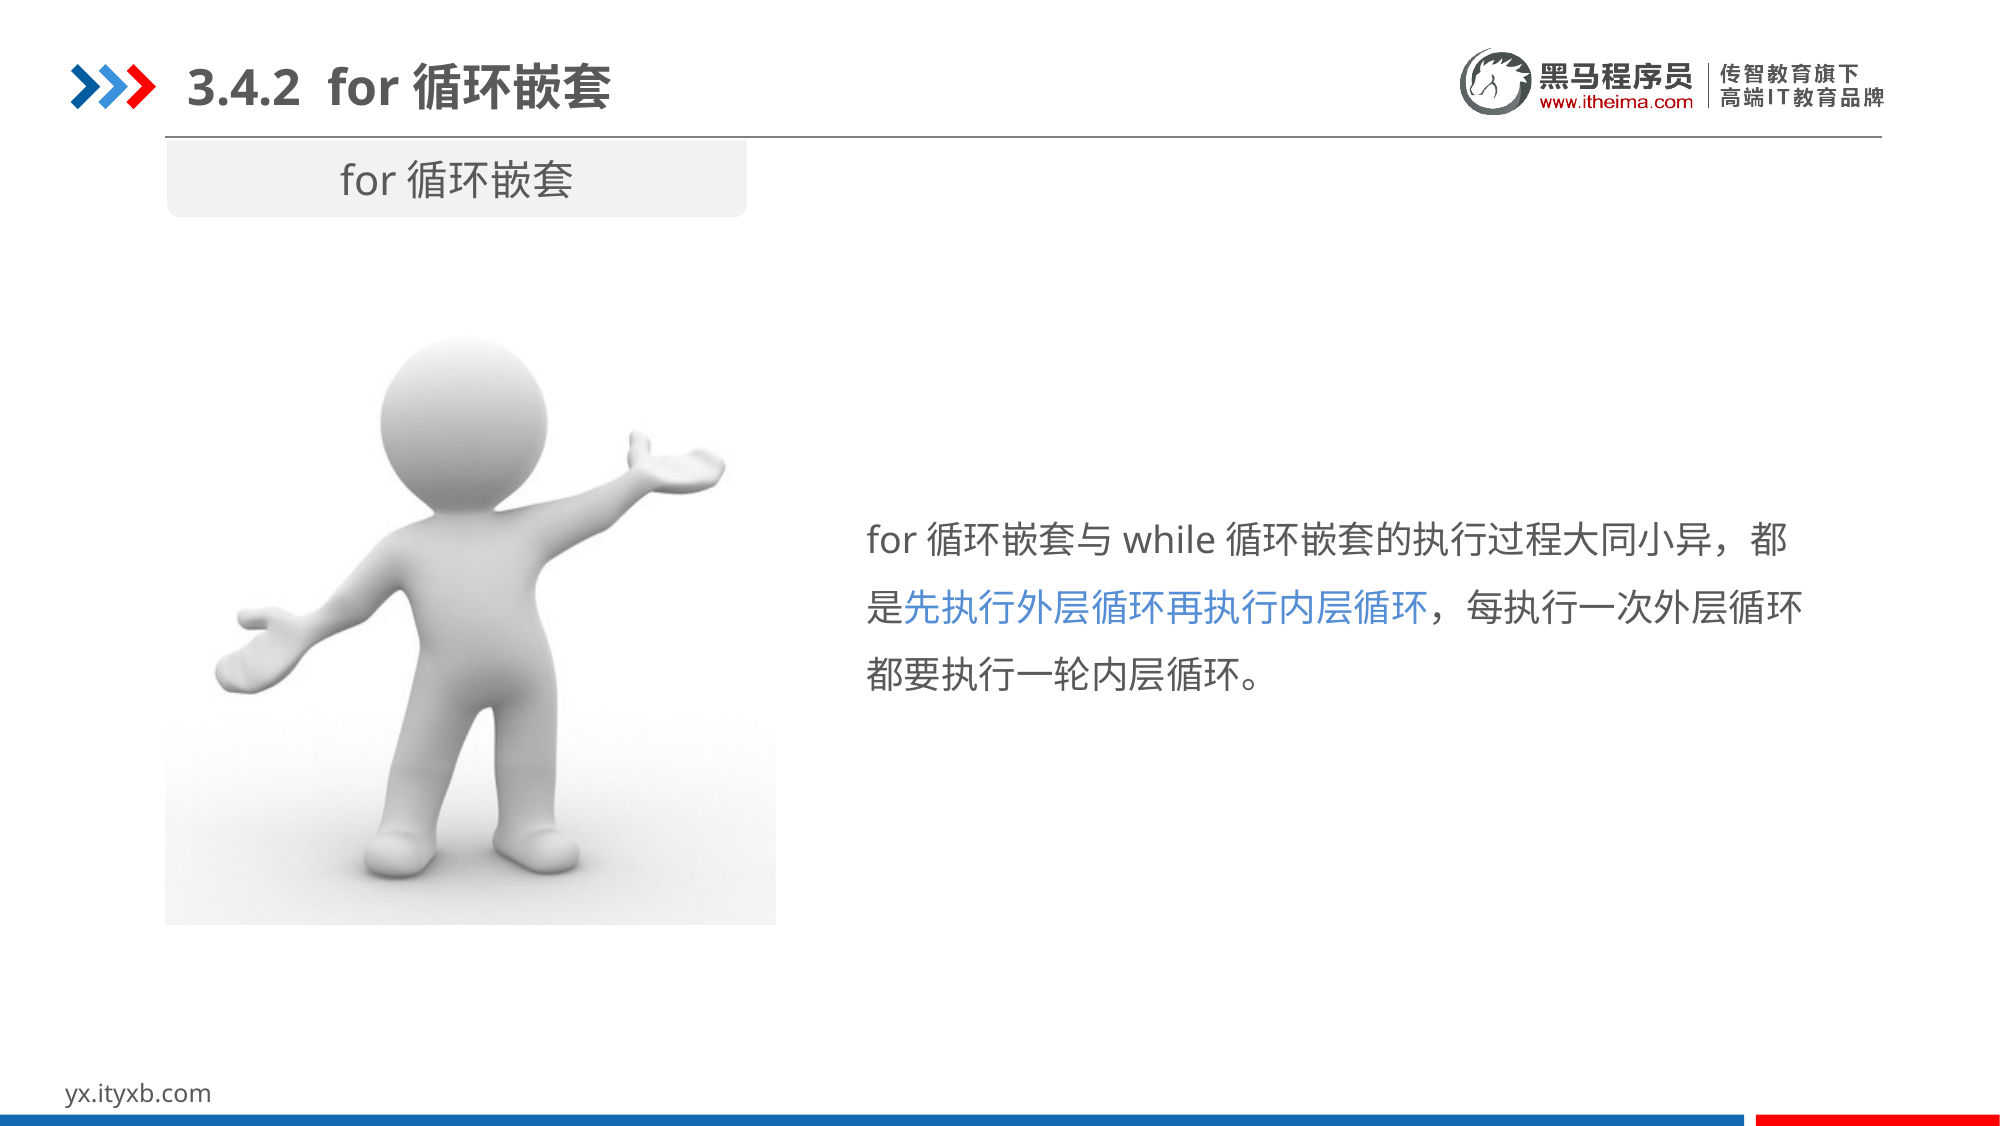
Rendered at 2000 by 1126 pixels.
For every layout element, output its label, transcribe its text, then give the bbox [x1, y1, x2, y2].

text_box 3.4.2 for循环嵌套 [187, 43, 989, 127]
picture [1460, 48, 1887, 115]
picture [165, 267, 776, 925]
text_box for循环嵌套与while循环嵌套的执行过程大同小异，都是先执行外层循环再执行内层循环，每执行一次外层循环都要执行一轮内层循环。 [846, 483, 1839, 707]
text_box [166, 140, 748, 218]
